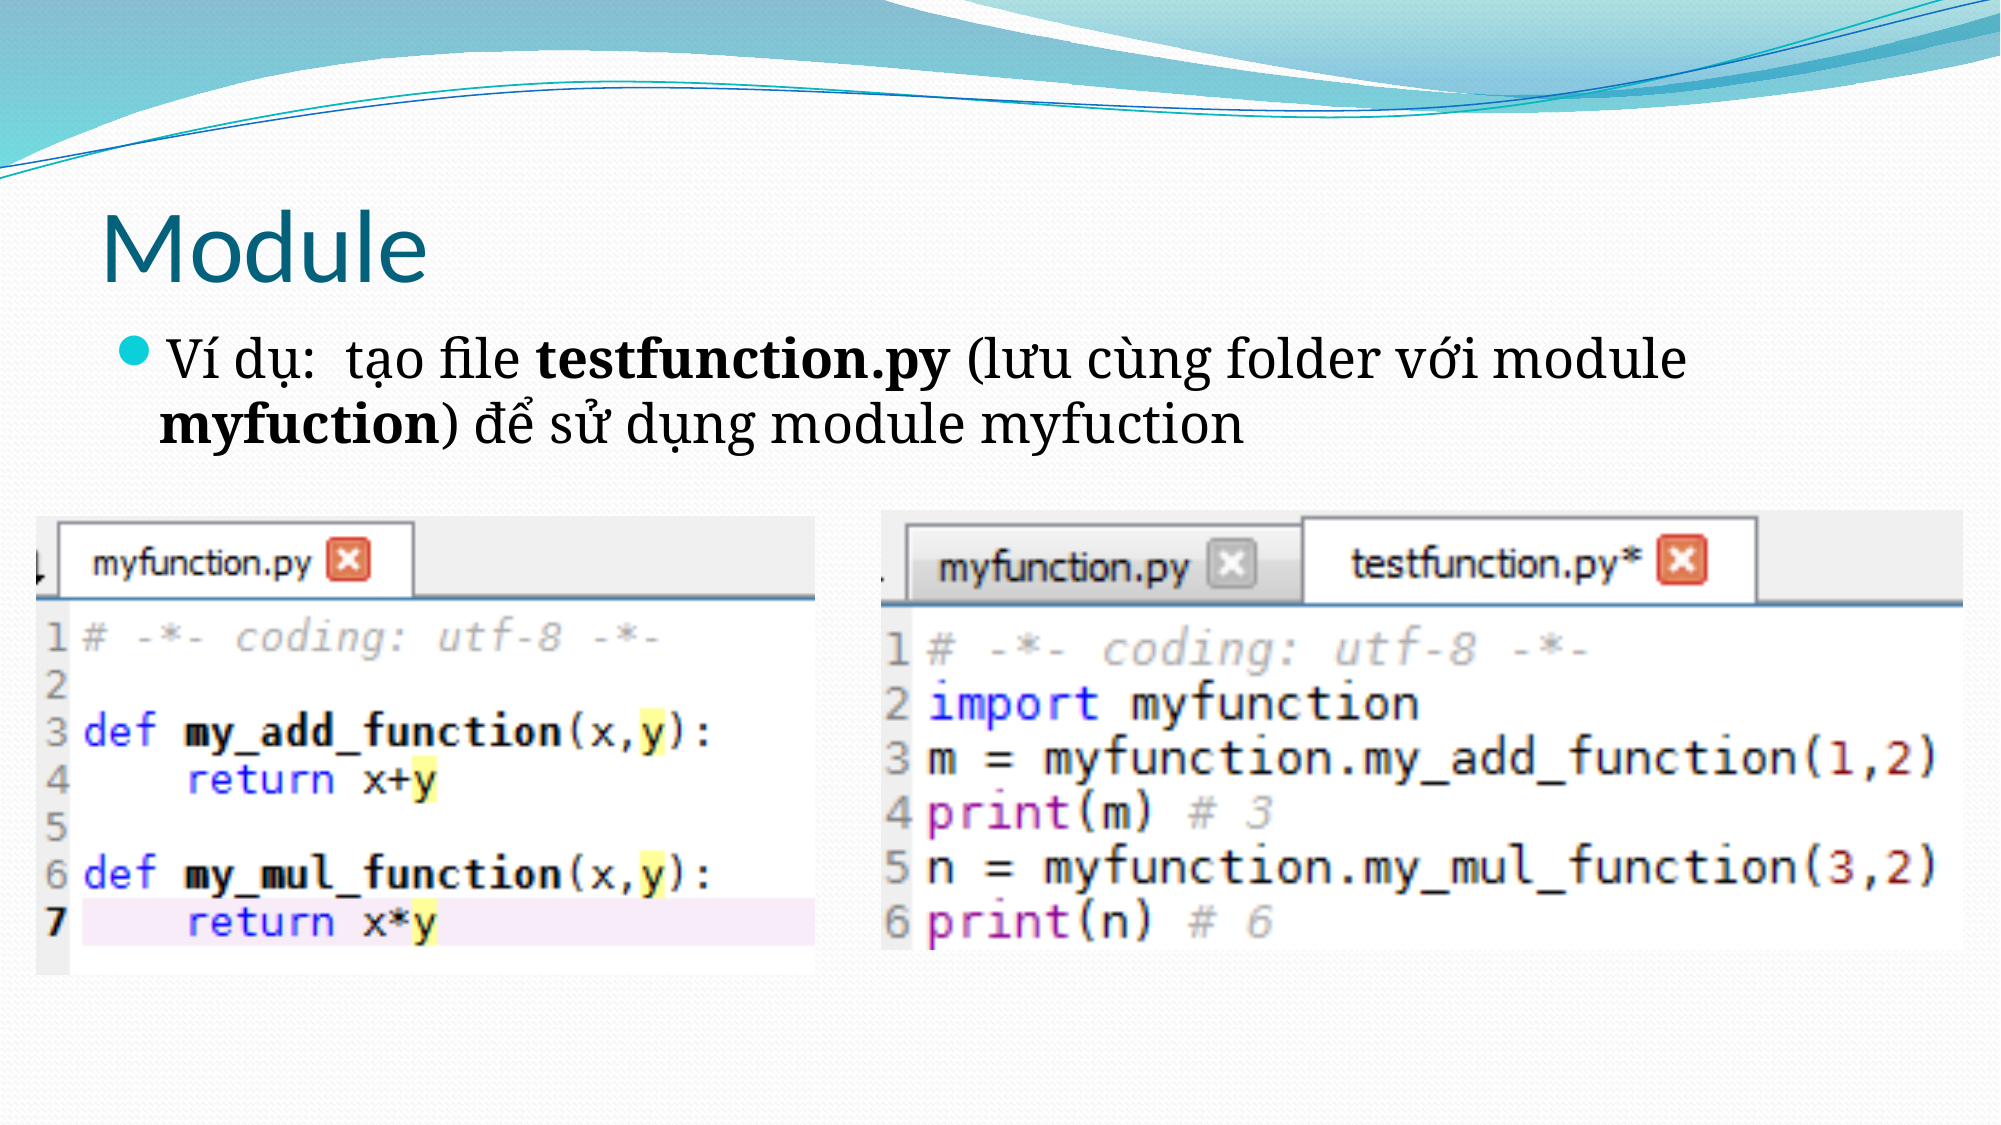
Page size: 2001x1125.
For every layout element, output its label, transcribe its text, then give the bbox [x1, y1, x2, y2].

list Ví dụ: tạo file testfunction.py (lưu cùng folder với module myfuction) để sử dụng module myfuction [99, 317, 1900, 1038]
picture [36, 516, 815, 976]
picture [881, 510, 1964, 951]
title Module [99, 115, 1900, 303]
